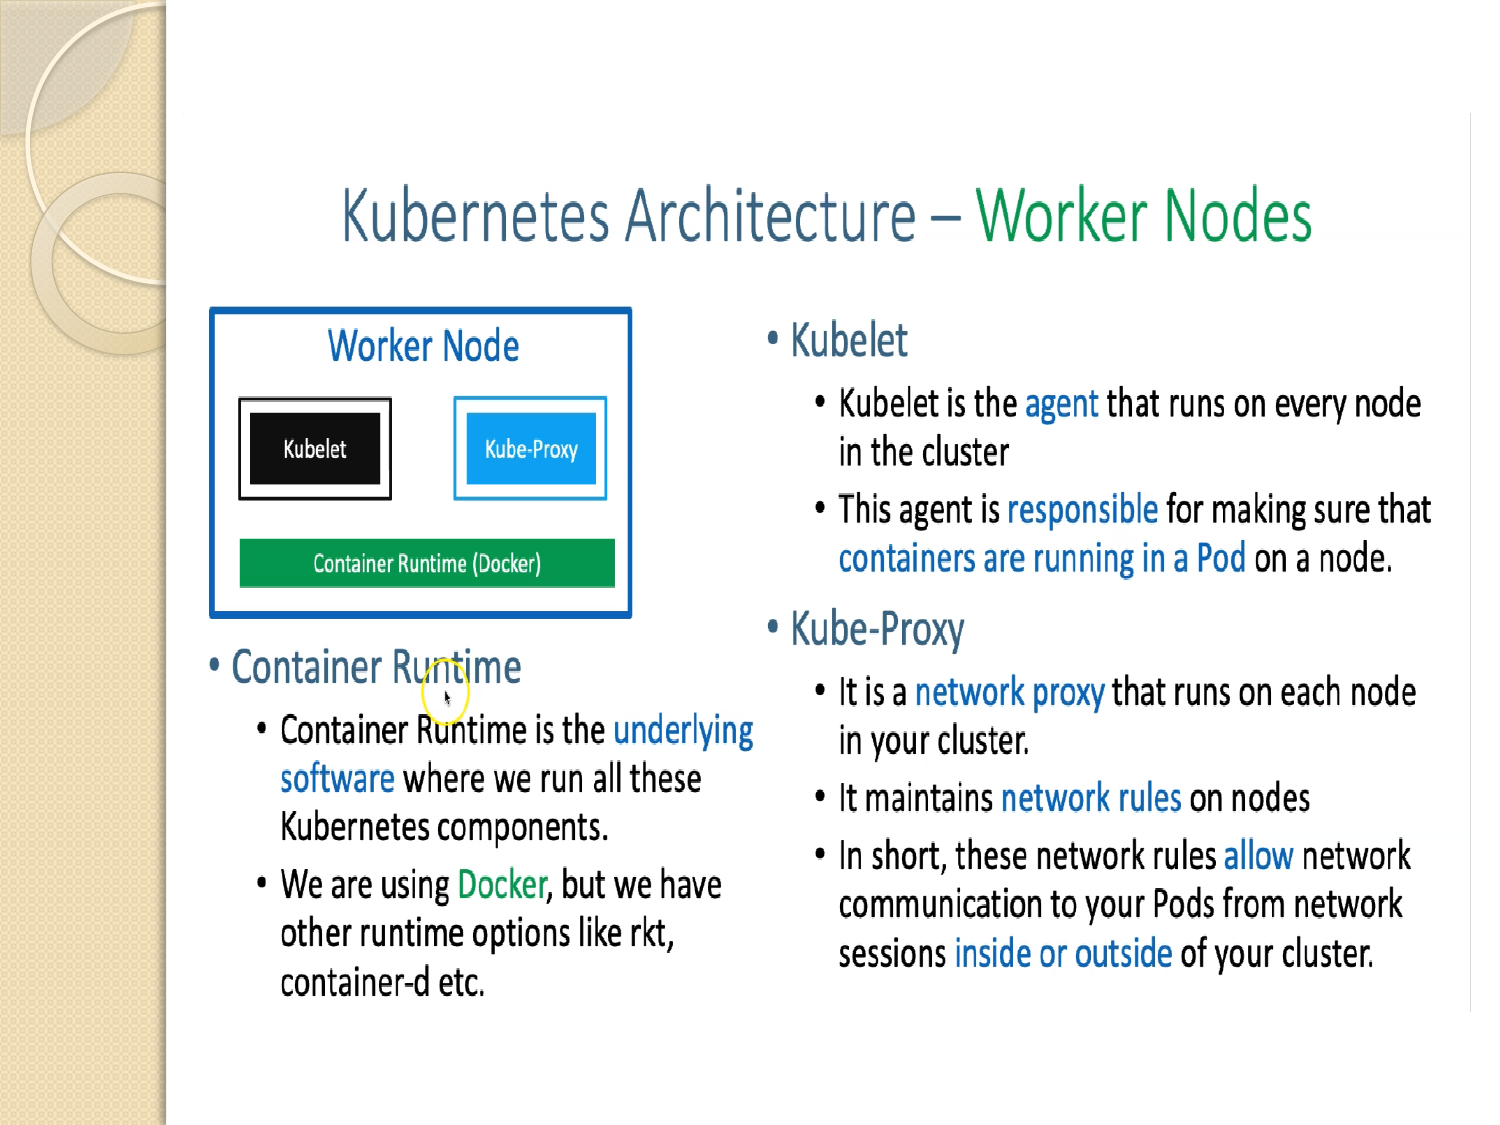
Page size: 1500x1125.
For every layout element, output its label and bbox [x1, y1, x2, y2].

picture [182, 113, 1471, 1012]
